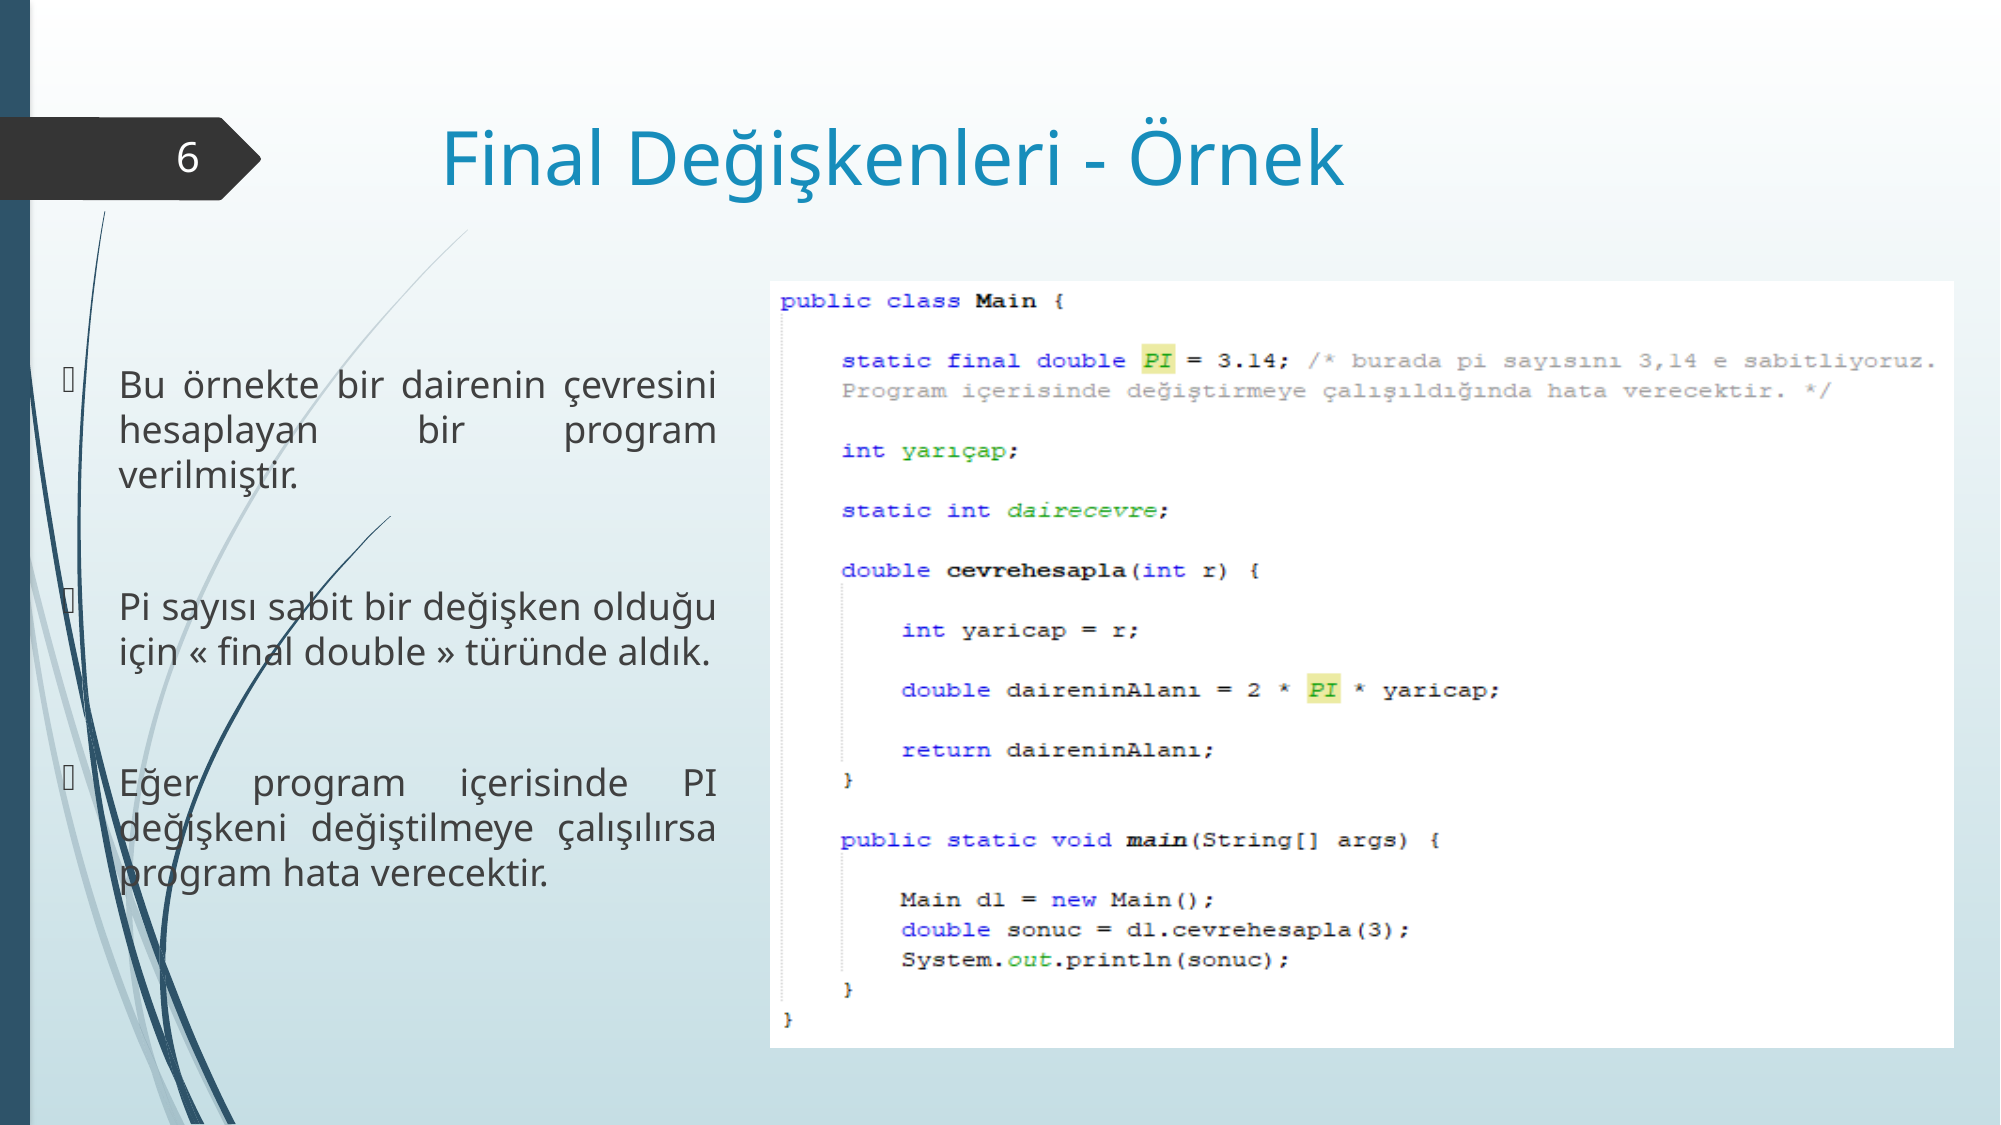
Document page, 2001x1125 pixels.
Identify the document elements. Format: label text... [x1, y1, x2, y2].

picture [769, 281, 1954, 1048]
title Final Değişkenleri - Örnek [425, 102, 1888, 313]
slide_number 6 [87, 129, 216, 190]
list Bu örnekte bir dairenin çevresini hesaplayan bir program verilmiştir. Pi sayısı sabit bir değişken olduğu için « final double » türünde aldık. Eğer program içerisinde PI değişkeni değiştilmeye çalışılırsa program hata verecektir. [47, 353, 733, 1029]
